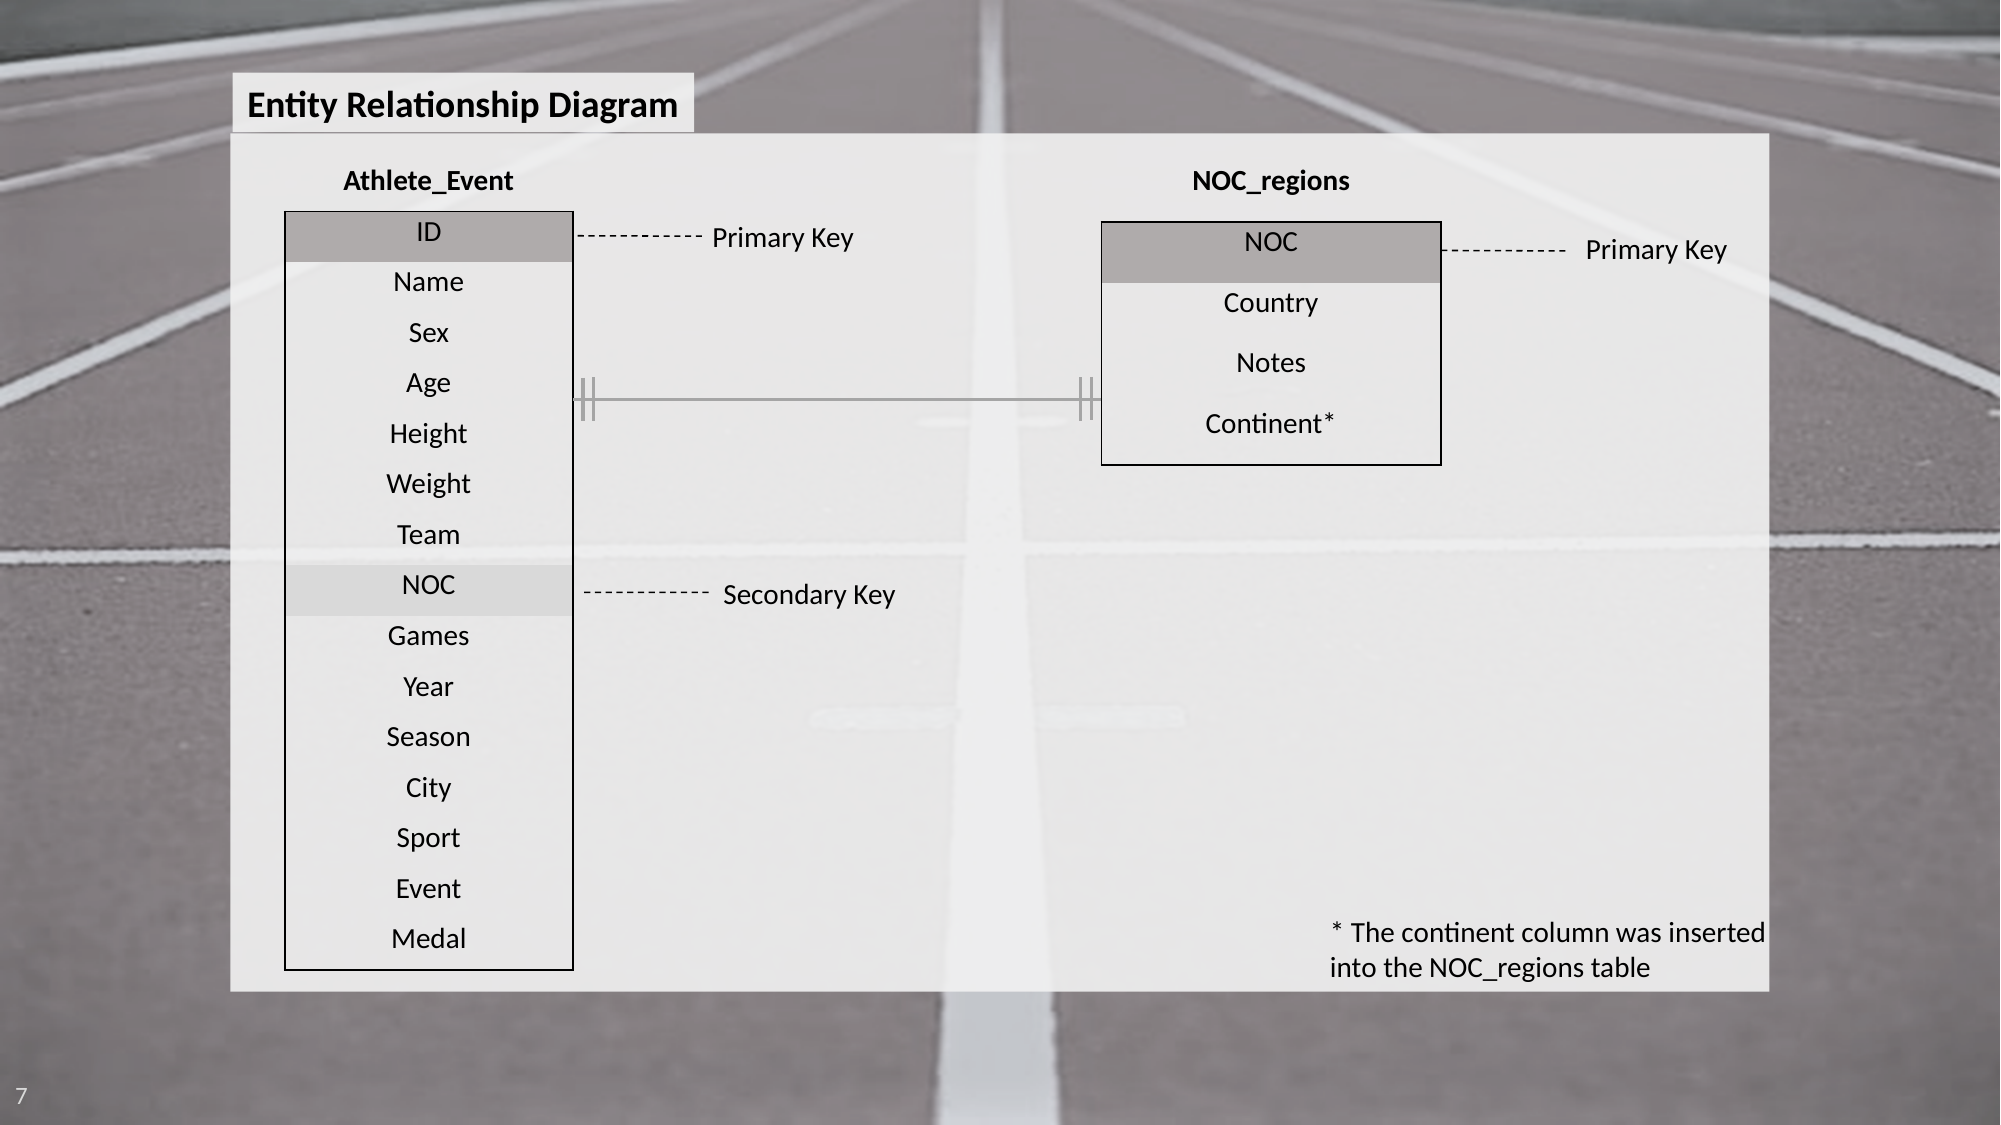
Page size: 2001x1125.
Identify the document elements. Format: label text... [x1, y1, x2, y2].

table_cell Team [286, 515, 572, 565]
text_box Primary Key [1571, 222, 1743, 273]
table_cell Year [286, 666, 572, 717]
table_cell Country [1102, 283, 1440, 343]
slide_number 7 [0, 1065, 450, 1125]
table_header Athlete_Event [285, 161, 573, 211]
table_cell Notes [1102, 343, 1440, 404]
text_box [583, 377, 594, 421]
text_box Primary Key [697, 210, 869, 261]
table_cell NOC [286, 565, 572, 616]
table_cell Games [286, 616, 572, 666]
table_cell Medal [286, 919, 572, 969]
table_cell Height [286, 414, 572, 464]
table_cell Event [286, 869, 572, 919]
table_cell Sex [286, 313, 572, 363]
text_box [1080, 376, 1092, 421]
table_cell Season [286, 717, 572, 768]
table_cell Continent* [1102, 404, 1440, 464]
table_header NOC_regions [1101, 161, 1441, 221]
text_box Secondary Key [708, 567, 911, 618]
table_cell City [286, 768, 572, 818]
table_cell NOC [1102, 223, 1440, 283]
table_cell ID [286, 212, 572, 262]
table_cell Name [286, 262, 572, 313]
text_box * The continent column was inserted into the NOC_regions table [1315, 905, 1783, 991]
text_box Entity Relationship Diagram [232, 72, 695, 133]
text_box [229, 132, 1770, 993]
table_cell Weight [286, 464, 572, 515]
table_cell Sport [286, 818, 572, 869]
table_cell Age [286, 363, 572, 414]
